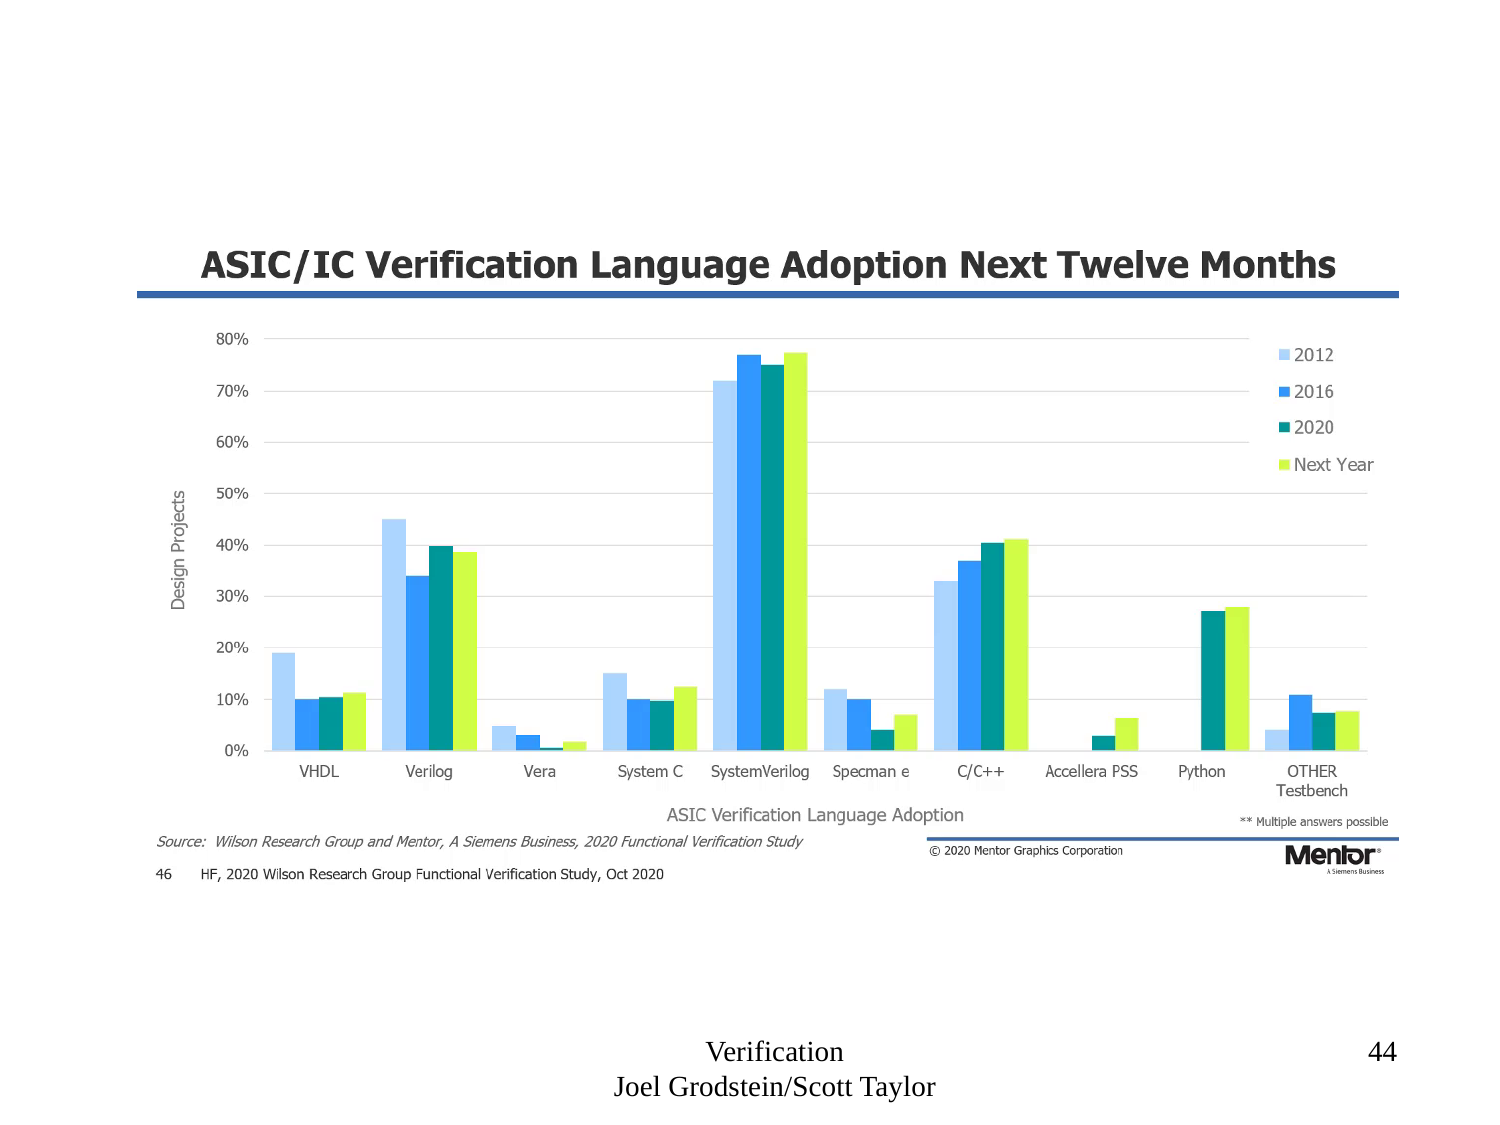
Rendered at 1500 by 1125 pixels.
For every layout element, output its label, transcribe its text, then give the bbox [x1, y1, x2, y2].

picture [137, 174, 1399, 885]
footer Verification Joel Grodstein/Scott Taylor [587, 1024, 963, 1101]
